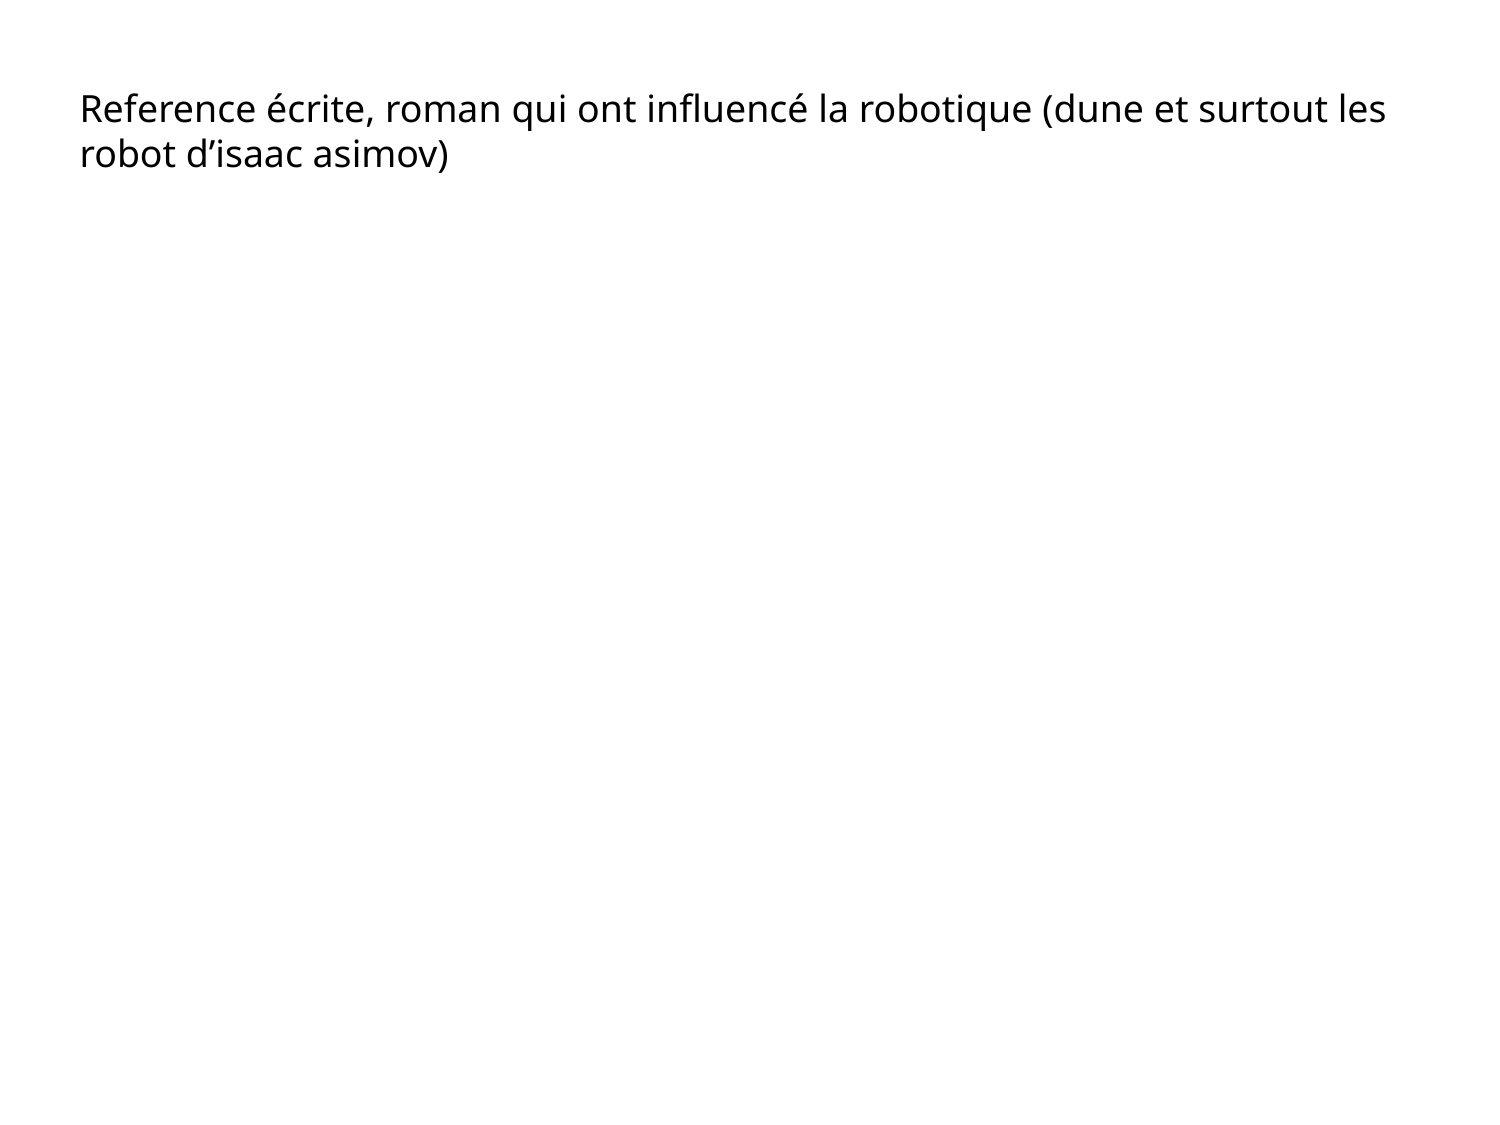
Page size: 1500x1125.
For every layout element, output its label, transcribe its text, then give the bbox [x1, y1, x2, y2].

text_box Reference écrite, roman qui ont influencé la robotique (dune et surtout les robot d’isaac asimov) [64, 78, 1447, 183]
